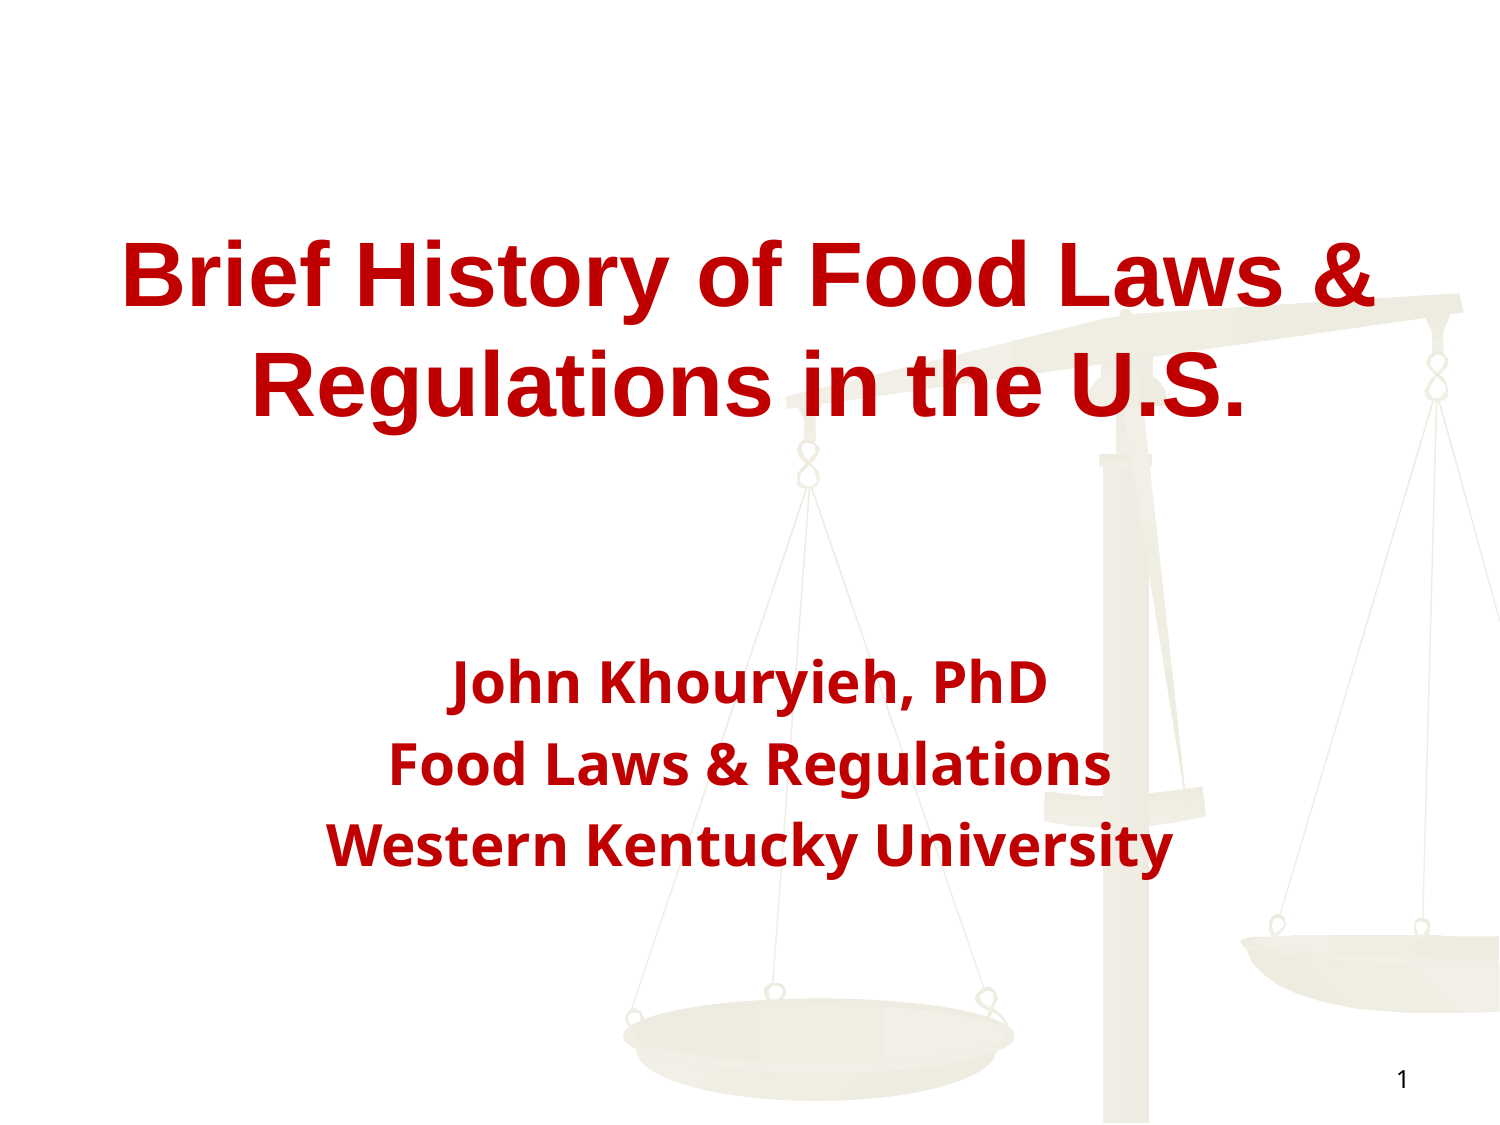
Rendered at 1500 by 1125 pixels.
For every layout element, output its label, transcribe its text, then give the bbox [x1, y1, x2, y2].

subtitle John Khouryieh, PhD Food Laws & Regulations Western Kentucky University [224, 637, 1276, 926]
title Brief History of Food Laws & Regulations in the U.S. [49, 157, 1451, 443]
slide_number 1 [1074, 1029, 1426, 1106]
